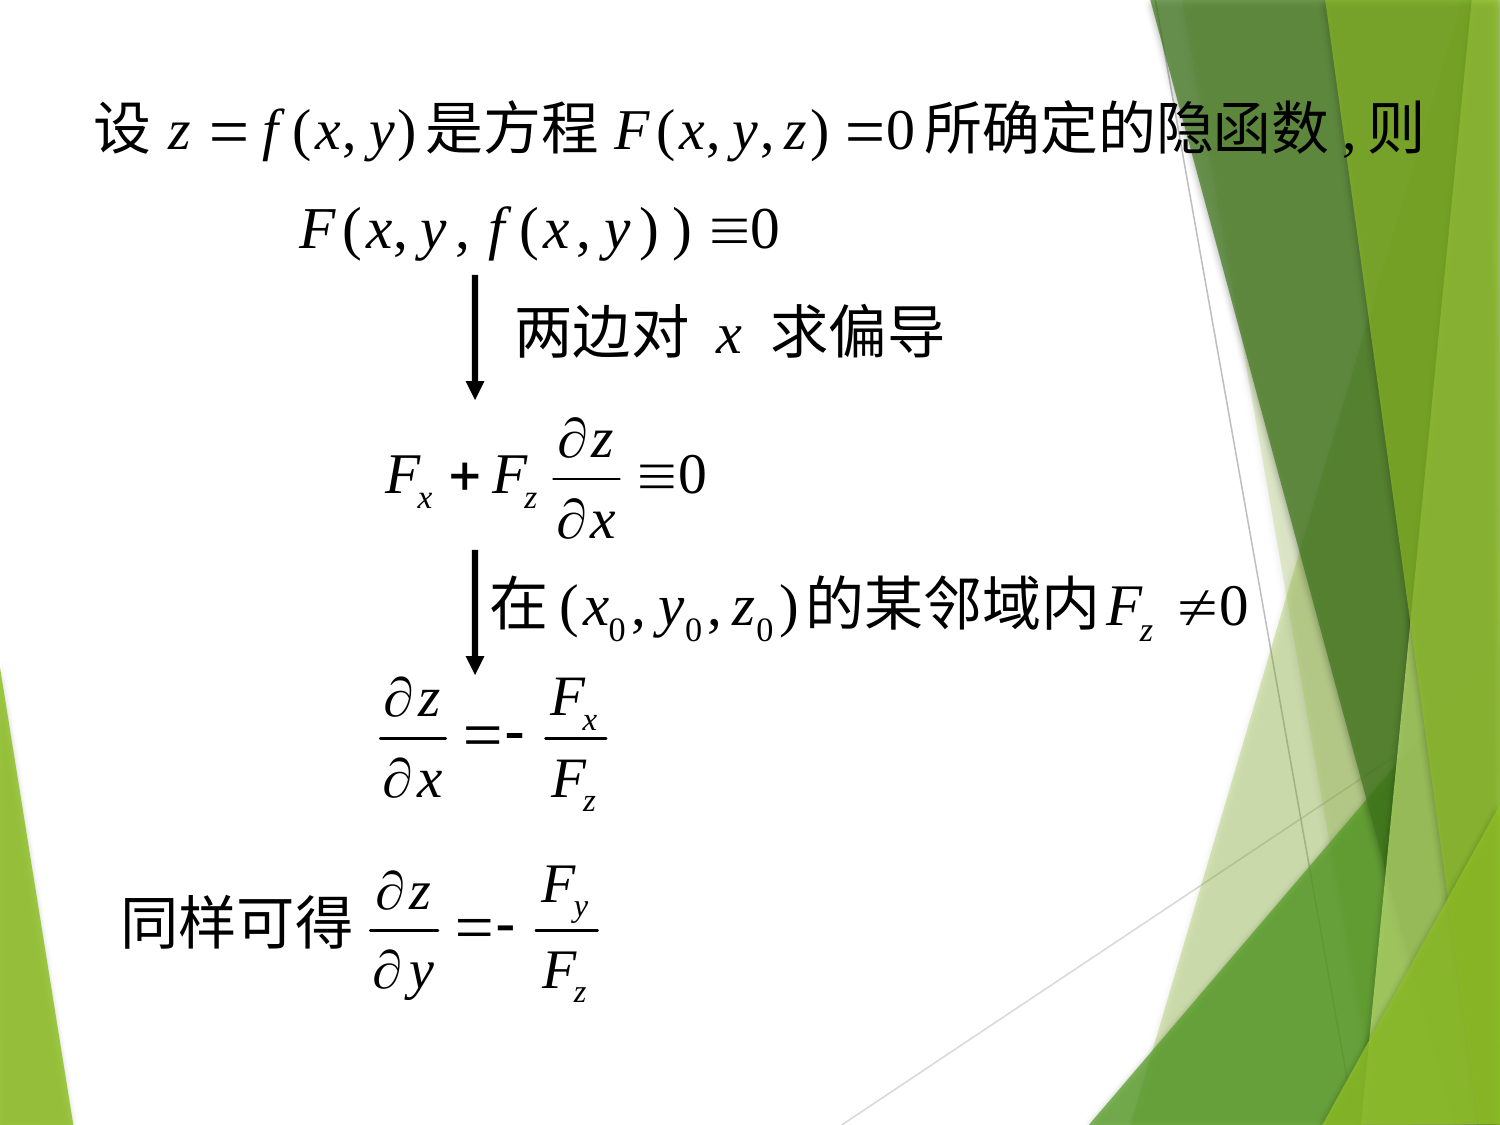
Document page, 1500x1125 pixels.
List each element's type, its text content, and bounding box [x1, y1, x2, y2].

text_box 则 [1352, 84, 1453, 169]
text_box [374, 401, 717, 566]
text_box 两边对 x 求偏导 [500, 287, 1000, 373]
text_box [87, 96, 1377, 174]
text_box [370, 661, 619, 825]
text_box [468, 282, 482, 400]
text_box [288, 193, 790, 274]
text_box 同样可得 [105, 878, 355, 964]
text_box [481, 566, 1259, 656]
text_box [360, 846, 609, 1015]
